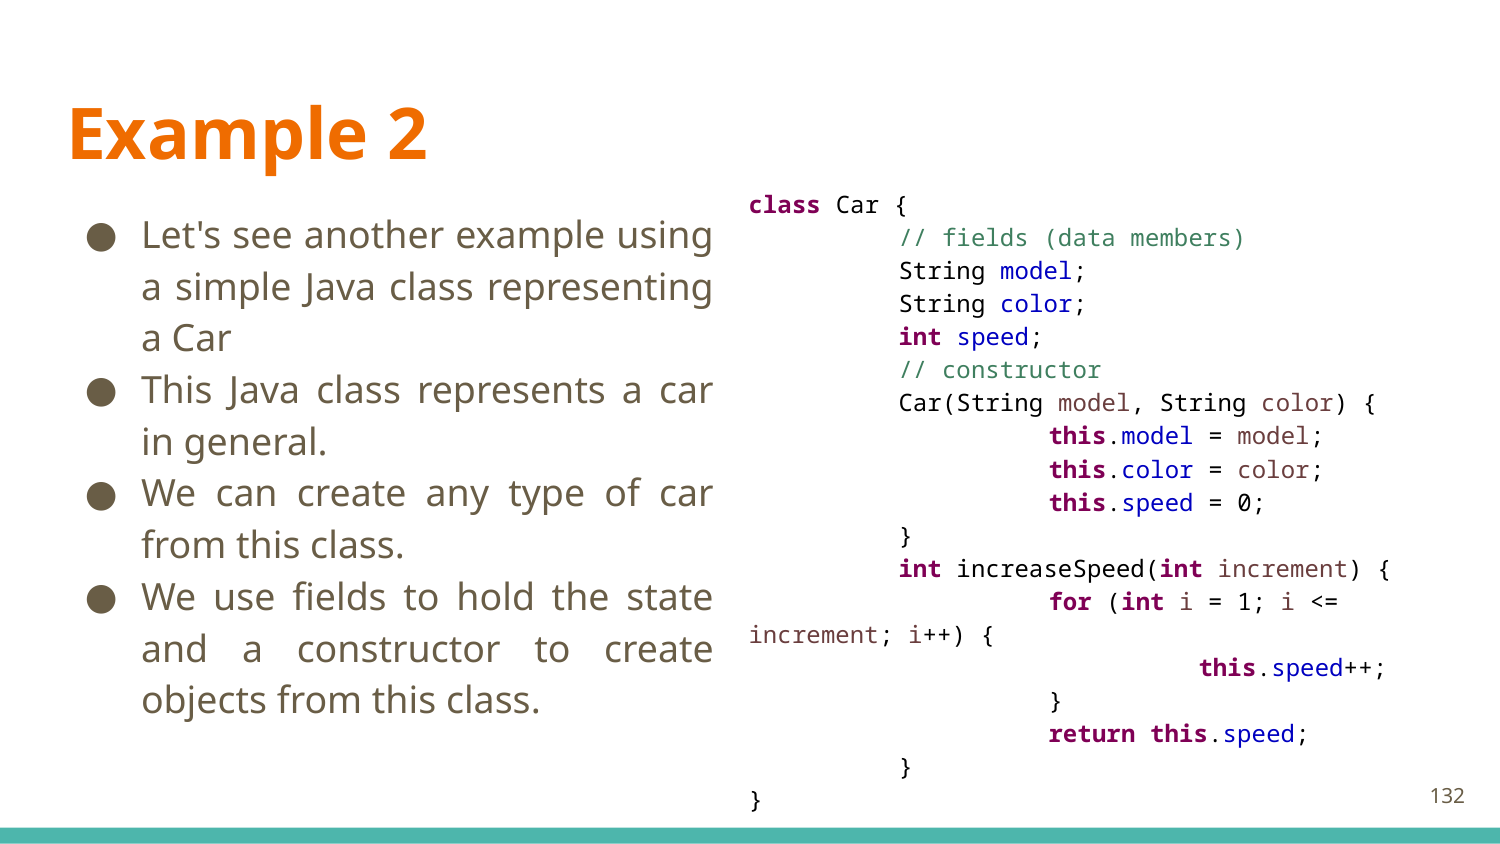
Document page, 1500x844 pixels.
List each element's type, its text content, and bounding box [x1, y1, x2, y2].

list class Car { // fields (data members) String model; String color; int speed; // constructor Car(String model, String color) { this.model = model; this.color = color; this.speed = 0; } int increaseSpeed(int increment) { for (int i = 1; i <= increment; i++) { this.speed++; } return this.speed; } } [729, 170, 1429, 809]
list Let's see another example using a simple Java class representing a Car This Java class represents a car in general. We can create any type of car from this class. We use fields to hold the state and a constructor to create objects from this class. [51, 189, 729, 809]
slide_number 132 [1389, 764, 1480, 830]
title Example 2 [51, 72, 1449, 189]
